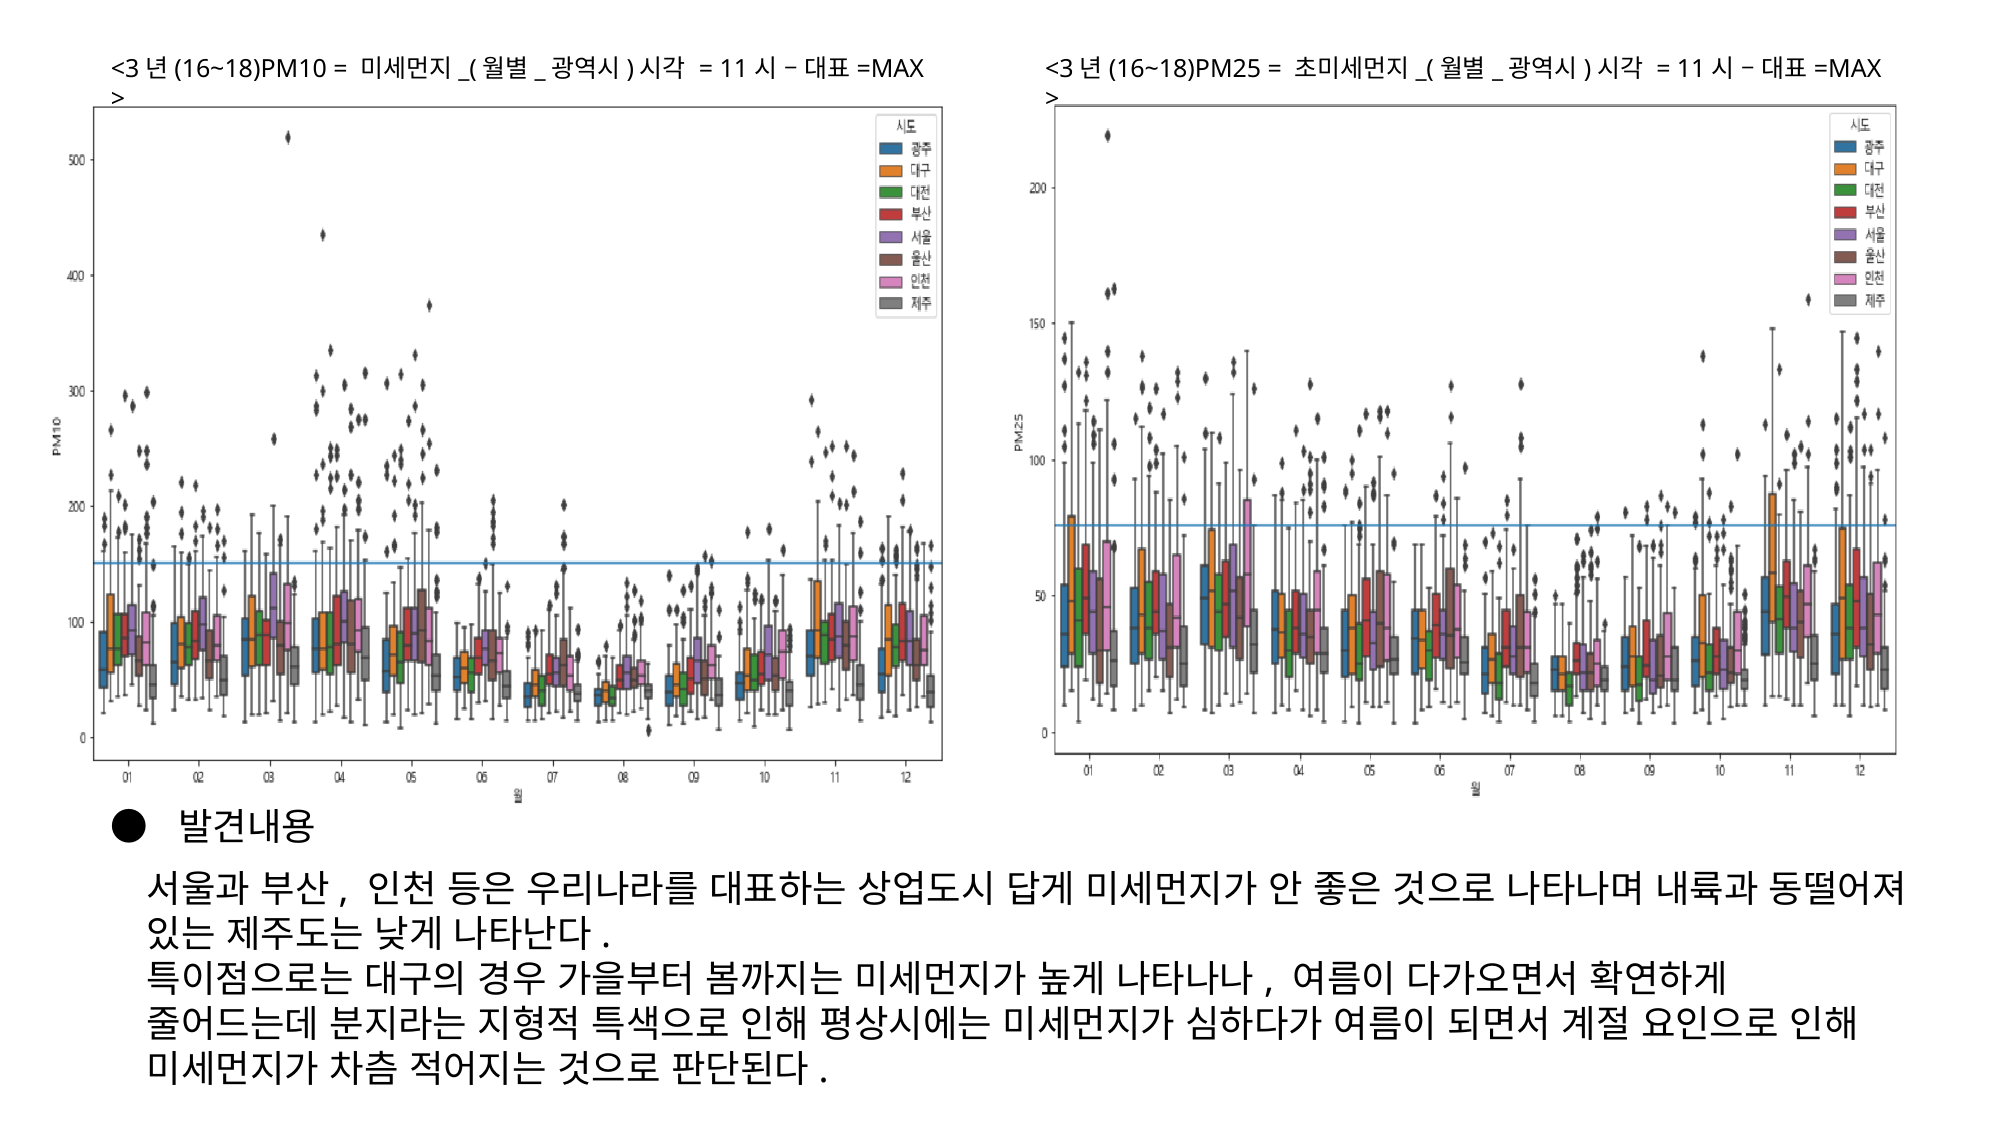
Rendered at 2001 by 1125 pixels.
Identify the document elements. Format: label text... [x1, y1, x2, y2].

text_box 서울과 부산, 인천 등은 우리나라를 대표하는 상업도시 답게 미세먼지가 안 좋은 것으로 나타나며 내륙과 동떨어져 있는 제주도는 낮게 나타난다. 특이점으로는 대구의 경우 가을부터 봄까지는 미세먼지가 높게 나타나나, 여름이 다가오면서 확연하게 줄어드는데 분지라는 지형적 특색으로 인해 평상시에는 미세먼지가 심하다가 여름이 되면서 계절 요인으로 인해 미세먼지가 차츰 적어지는 것으로 판단된다. [131, 857, 1963, 1098]
text_box ● 발견내용 [96, 819, 424, 945]
picture [40, 103, 959, 819]
text_box <3년(16~18)PM25 = 초미세먼지_(월별_광역시)시각 = 11시 – 대표=MAX > [1030, 45, 1913, 103]
text_box <3년(16~18)PM10 = 미세먼지_(월별_광역시)시각 = 11시 – 대표=MAX > [96, 45, 954, 103]
picture [999, 103, 1914, 819]
